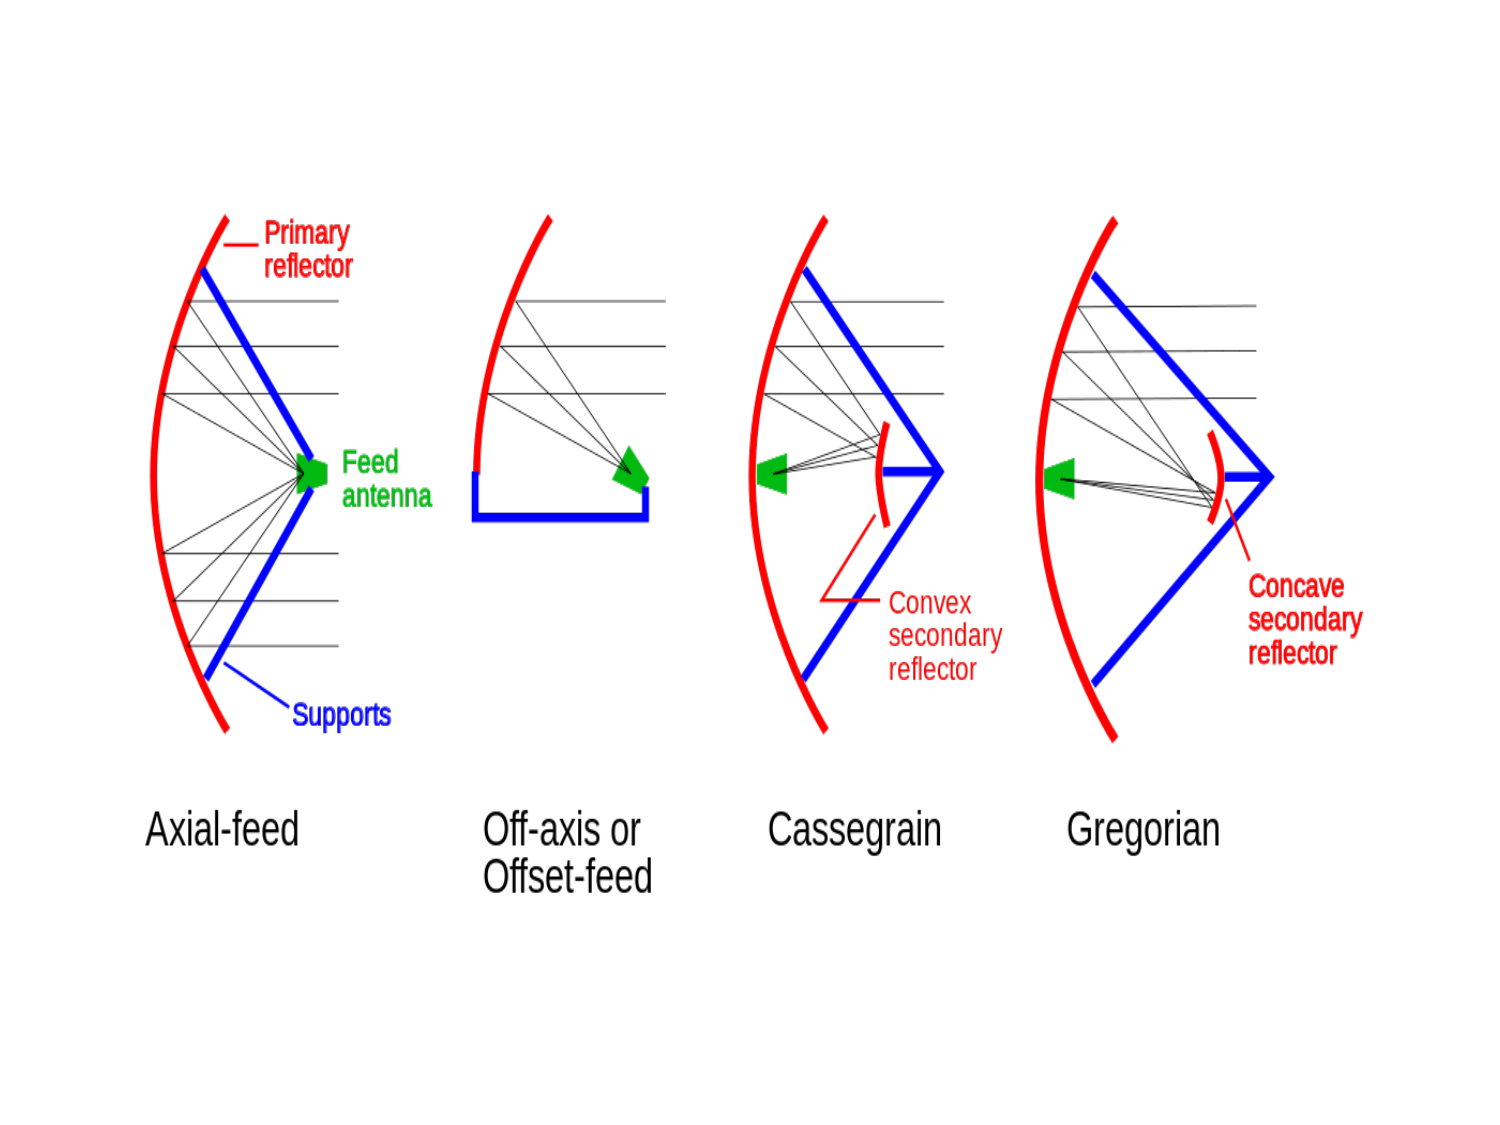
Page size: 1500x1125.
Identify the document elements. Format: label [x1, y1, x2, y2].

picture [49, 99, 1421, 965]
